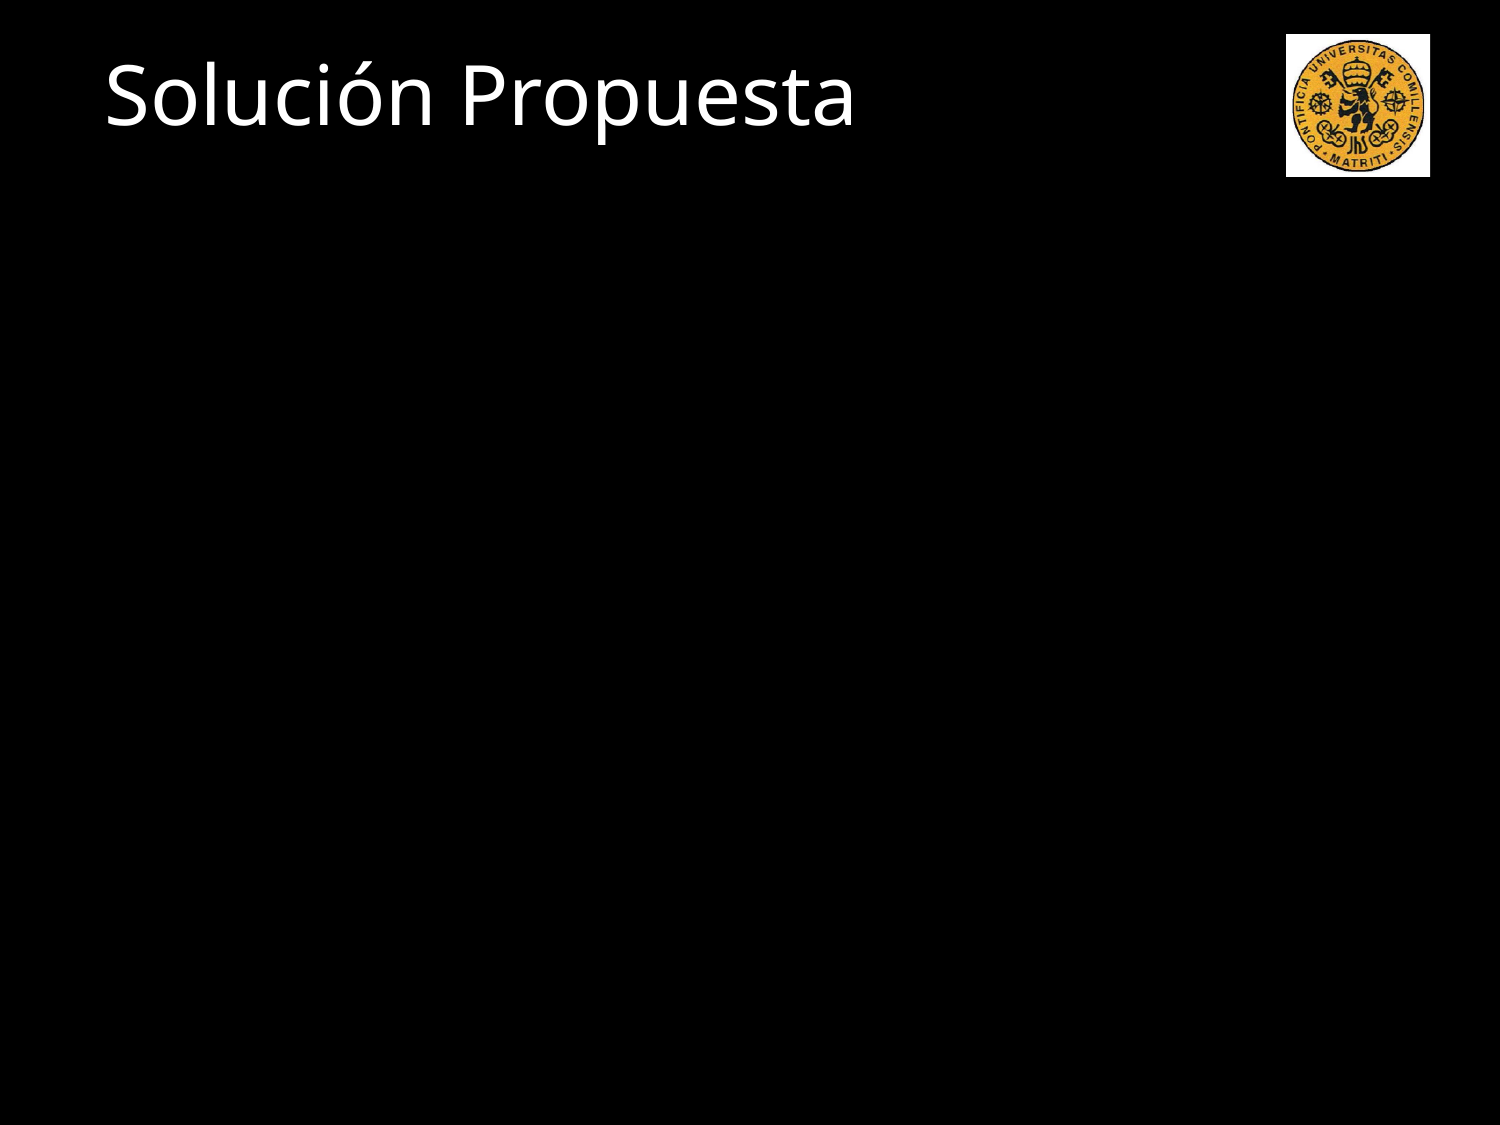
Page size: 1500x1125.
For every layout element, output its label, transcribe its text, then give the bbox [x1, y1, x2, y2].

picture [1285, 33, 1431, 177]
text_box Solución Propuesta [89, 34, 874, 149]
